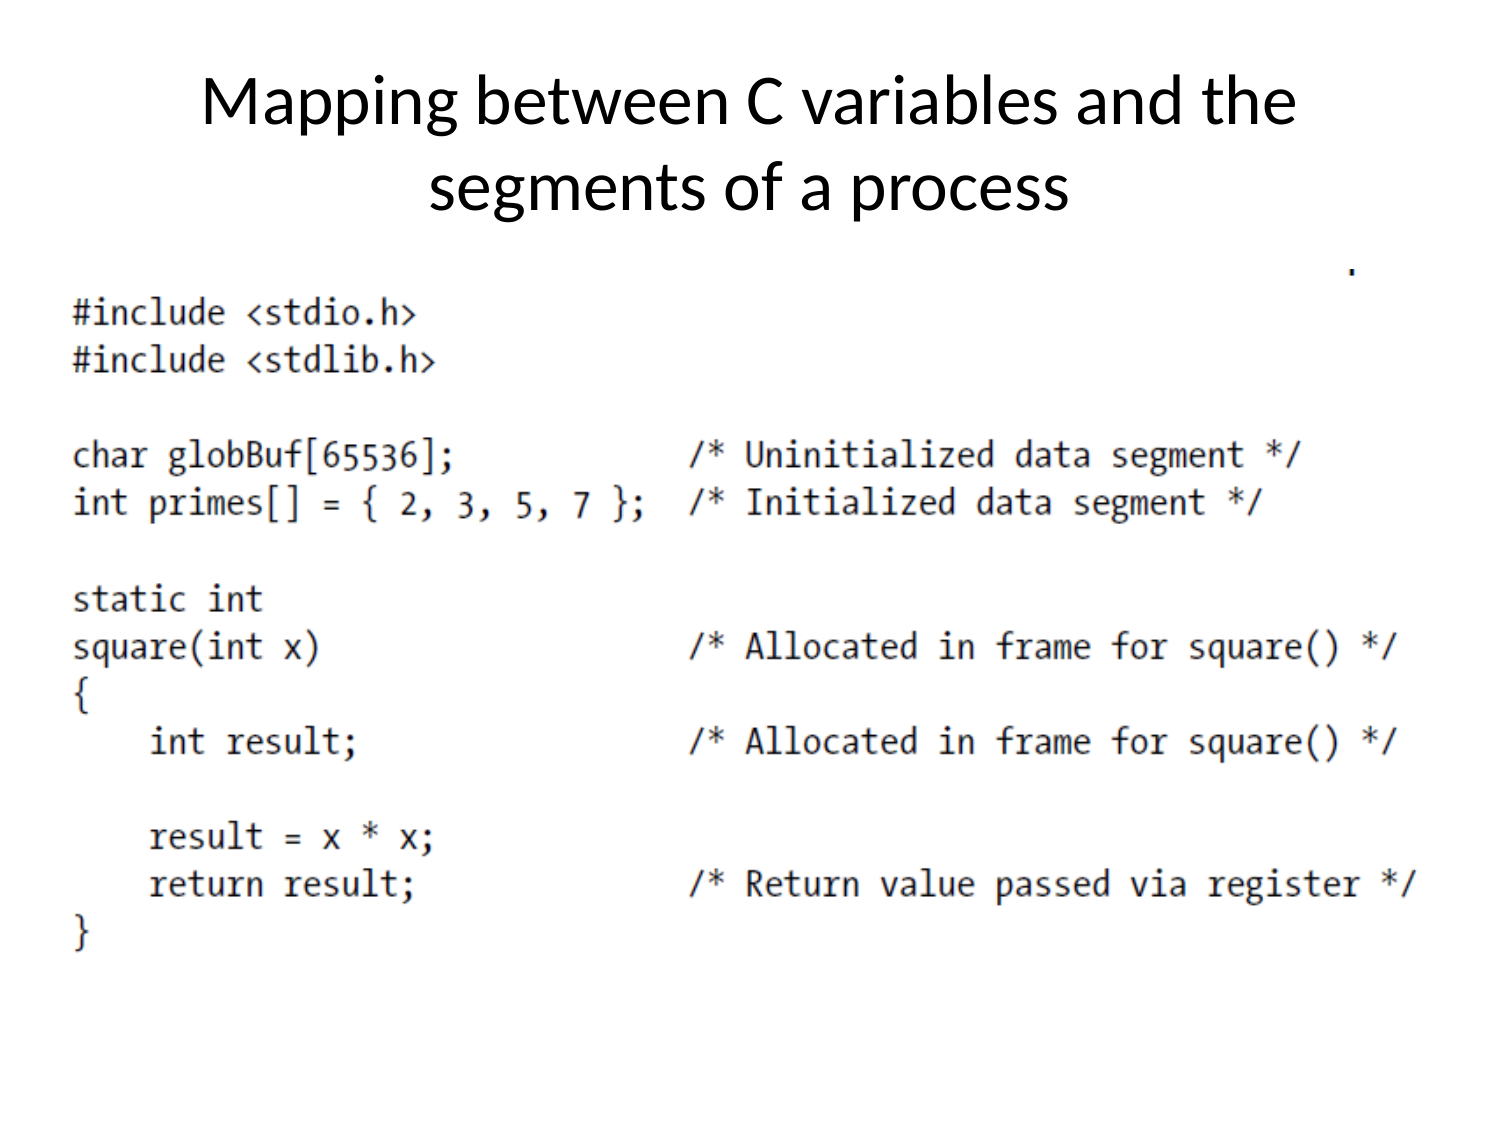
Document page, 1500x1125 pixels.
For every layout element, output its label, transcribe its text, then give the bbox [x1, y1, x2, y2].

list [53, 269, 1466, 976]
title Mapping between C variables and the segments of a process [75, 45, 1425, 233]
